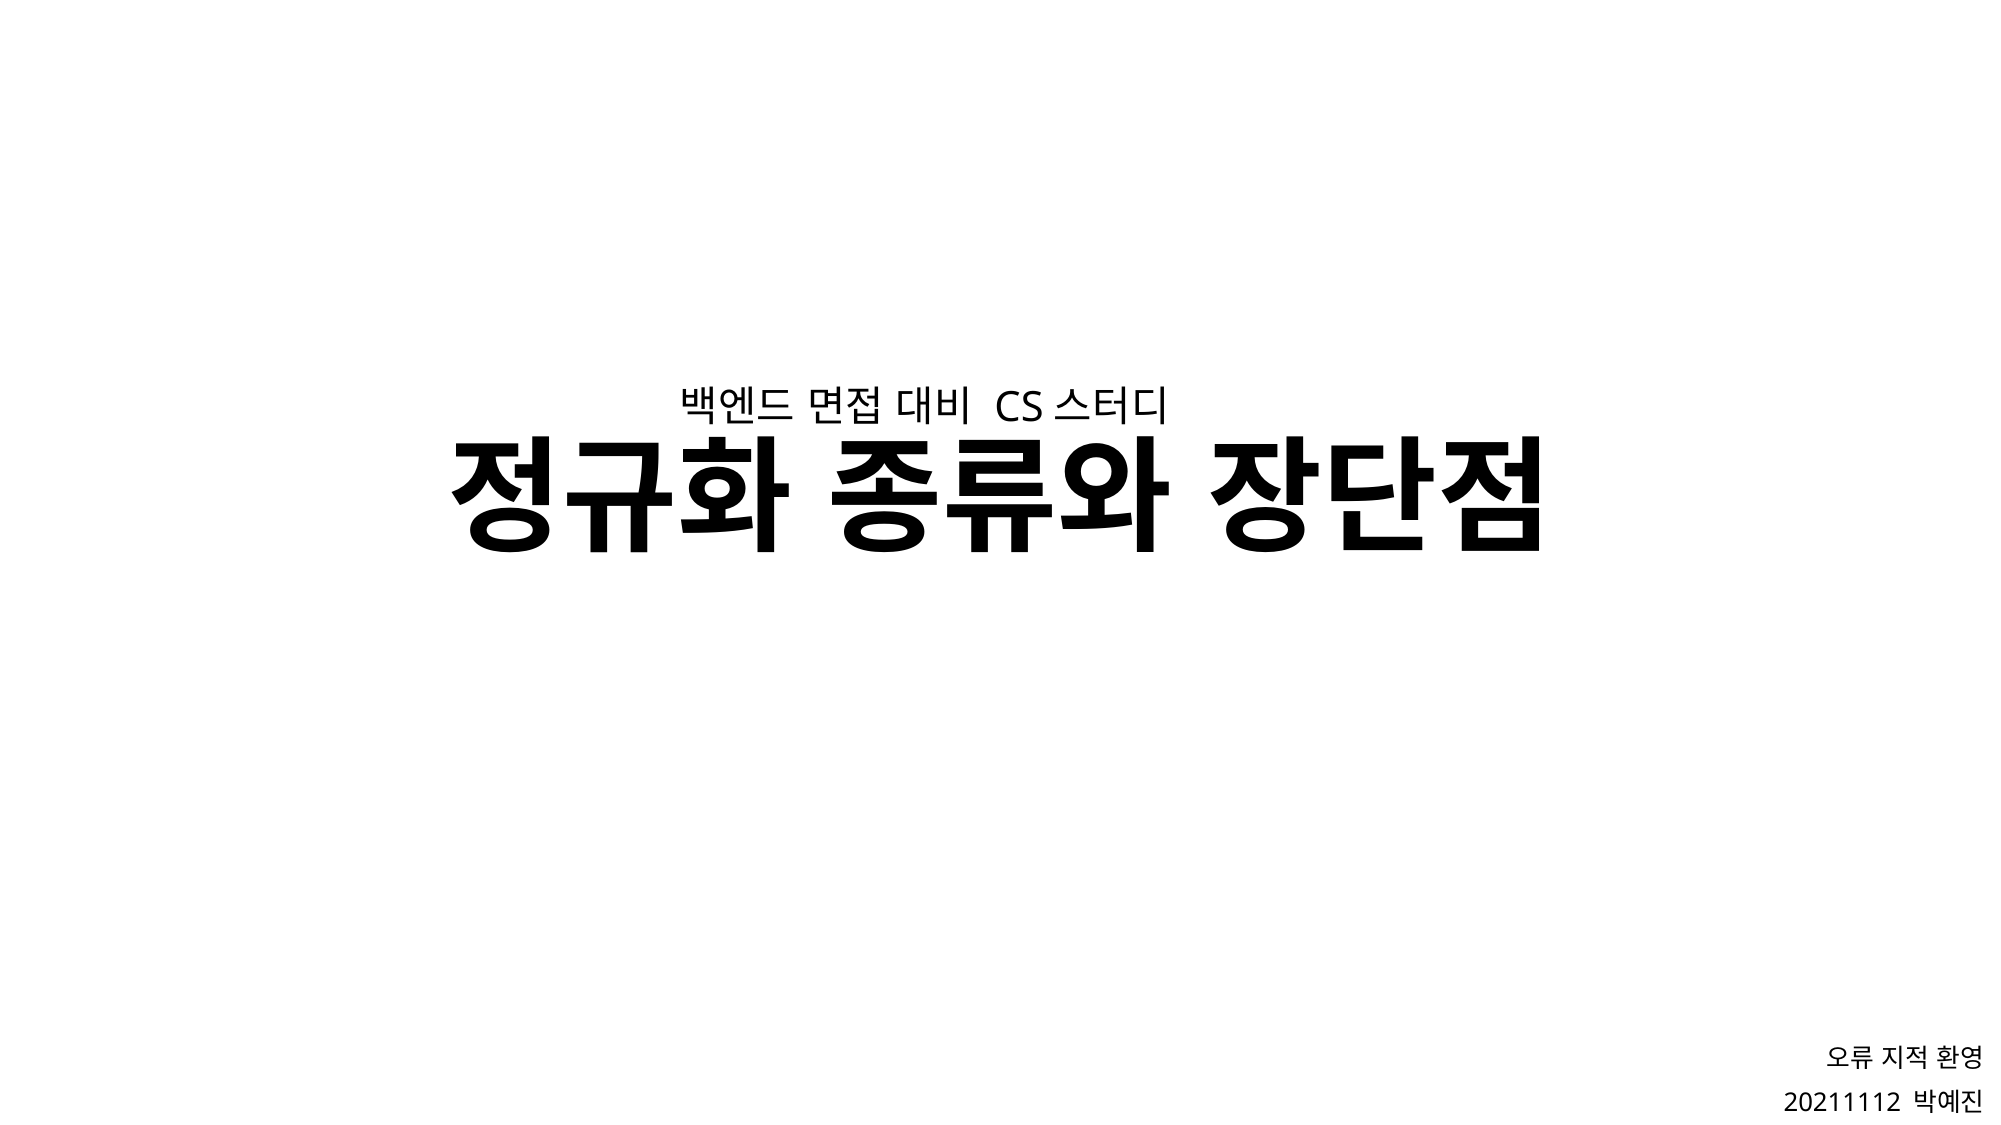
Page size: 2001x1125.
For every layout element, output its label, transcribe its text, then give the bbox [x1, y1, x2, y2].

subtitle 백엔드 면접 대비 CS스터디 [526, 377, 1324, 465]
title 정규화 종류와 장단점 [235, 184, 1764, 576]
text_box 오류 지적 환영 20211112 박예진 [1601, 1037, 2000, 1125]
